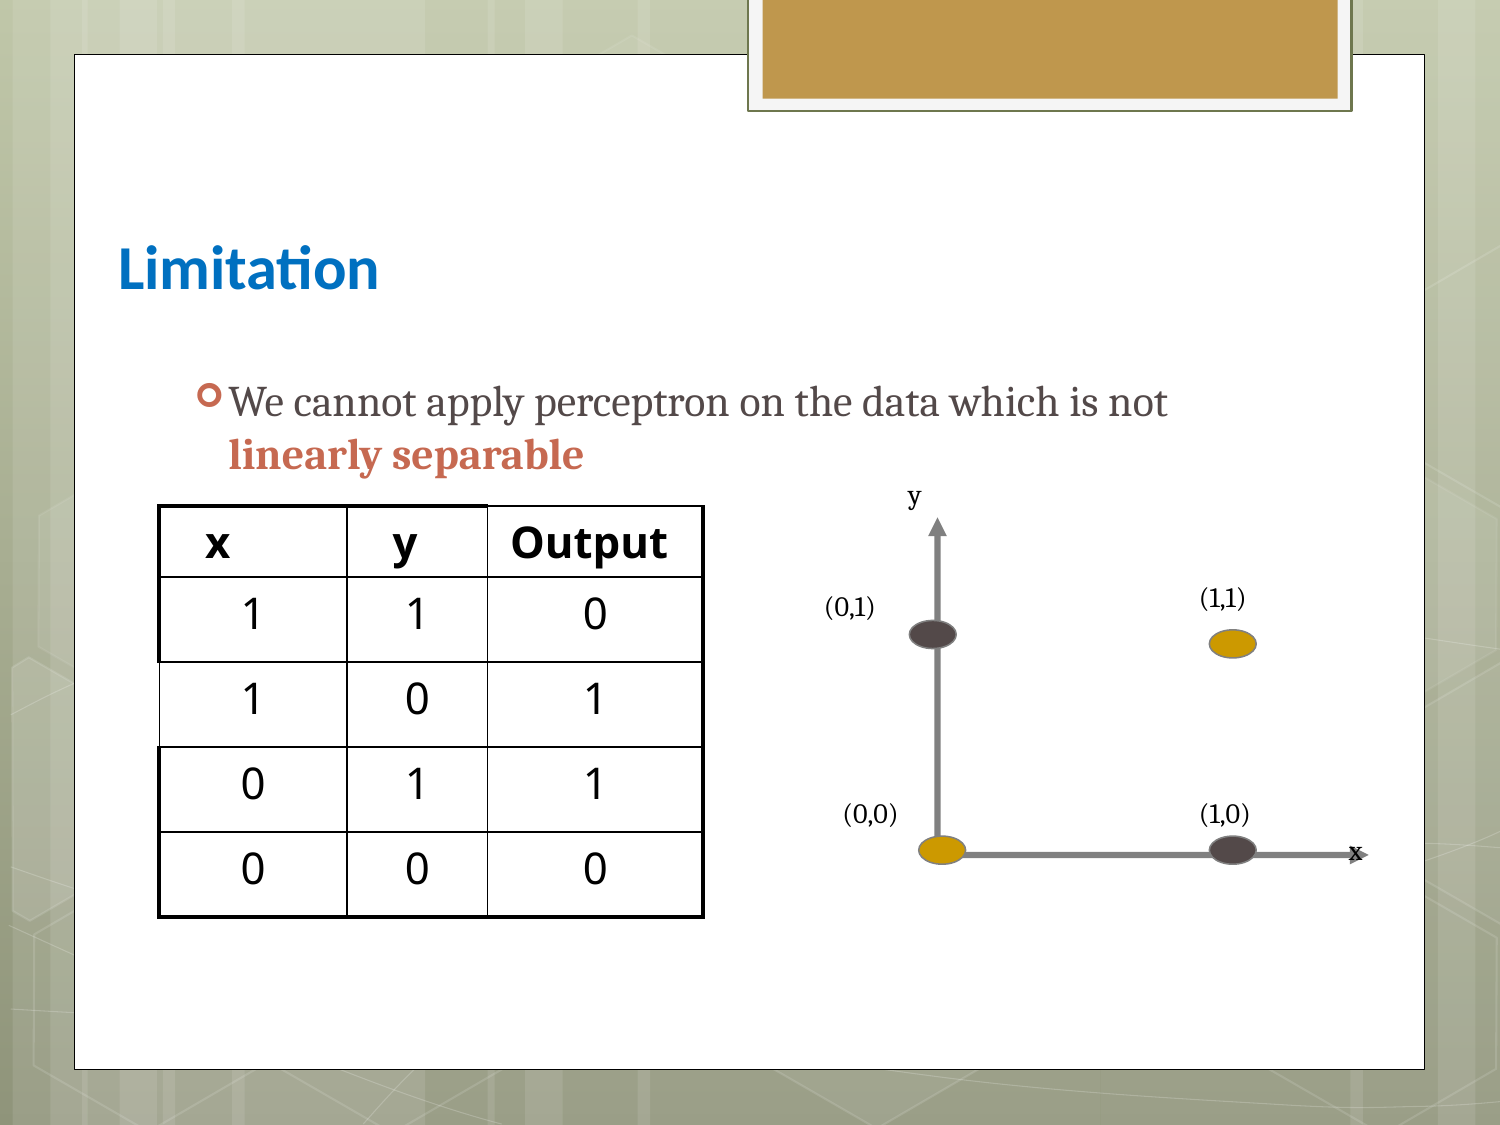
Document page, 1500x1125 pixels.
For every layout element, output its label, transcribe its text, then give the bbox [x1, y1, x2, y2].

text_box [1209, 836, 1257, 865]
table_cell 1 [161, 578, 346, 661]
table_cell 1 [488, 748, 701, 831]
table_cell 0 [488, 578, 701, 661]
text_box (1,0) [1181, 789, 1313, 835]
table_cell 1 [348, 578, 487, 661]
text_box (1,1) [1181, 573, 1313, 619]
table_cell 1 [488, 663, 701, 746]
text_box (0,1) [806, 582, 938, 628]
text_box [1209, 629, 1257, 658]
table_cell 1 [160, 663, 346, 746]
table_header x [161, 508, 346, 576]
text_box [931, 517, 944, 582]
table_header Output [488, 507, 701, 576]
text_box [909, 620, 957, 649]
table_cell 1 [348, 748, 487, 831]
list We cannot apply perceptron on the data which is not linearly separable [171, 365, 1283, 798]
text_box x [1331, 826, 1435, 872]
table_cell 0 [161, 833, 346, 915]
text_box y [890, 470, 994, 516]
text_box (0,0) [825, 789, 957, 835]
table_cell 0 [488, 833, 701, 915]
title Limitation [103, 213, 804, 310]
table_header y [348, 508, 487, 576]
table_cell 0 [348, 833, 487, 915]
table_cell 0 [161, 748, 346, 831]
table_cell 0 [348, 663, 487, 746]
text_box [918, 836, 966, 865]
